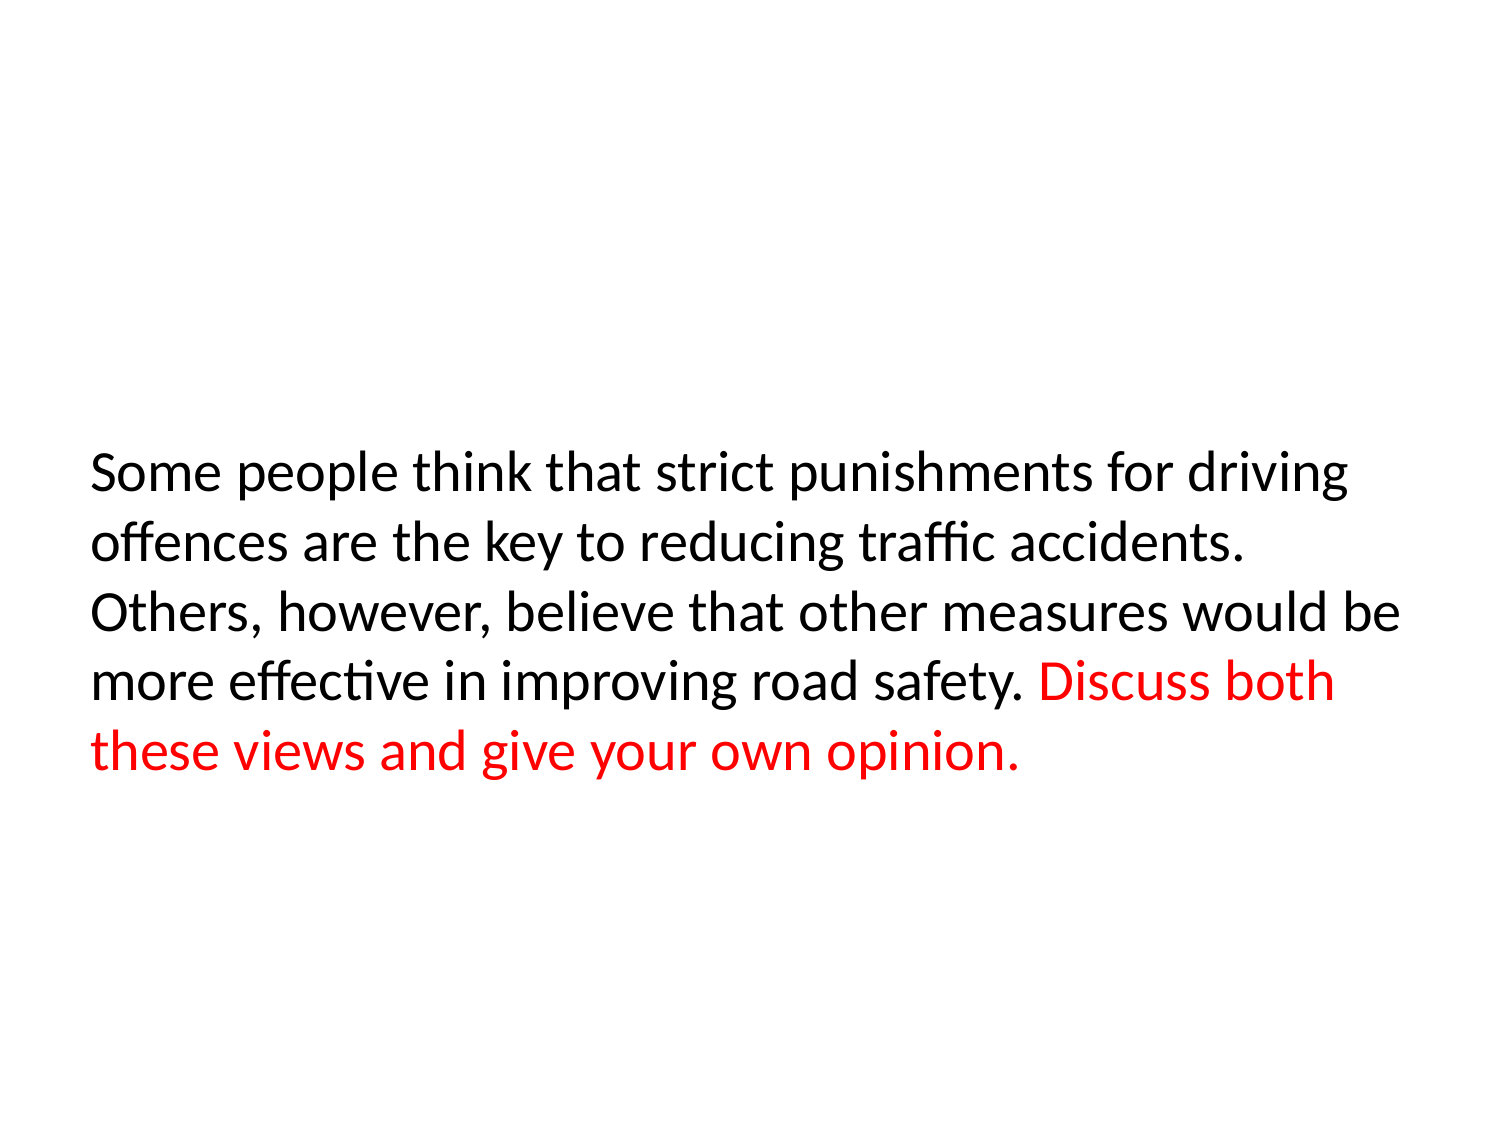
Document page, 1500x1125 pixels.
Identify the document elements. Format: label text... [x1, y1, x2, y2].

list Some people think that strict punishments for driving offences are the key to reducing traffic accidents. Others, however, believe that other measures would be more effective in improving road safety. Discuss both these views and give your own opinion. [75, 262, 1425, 1005]
